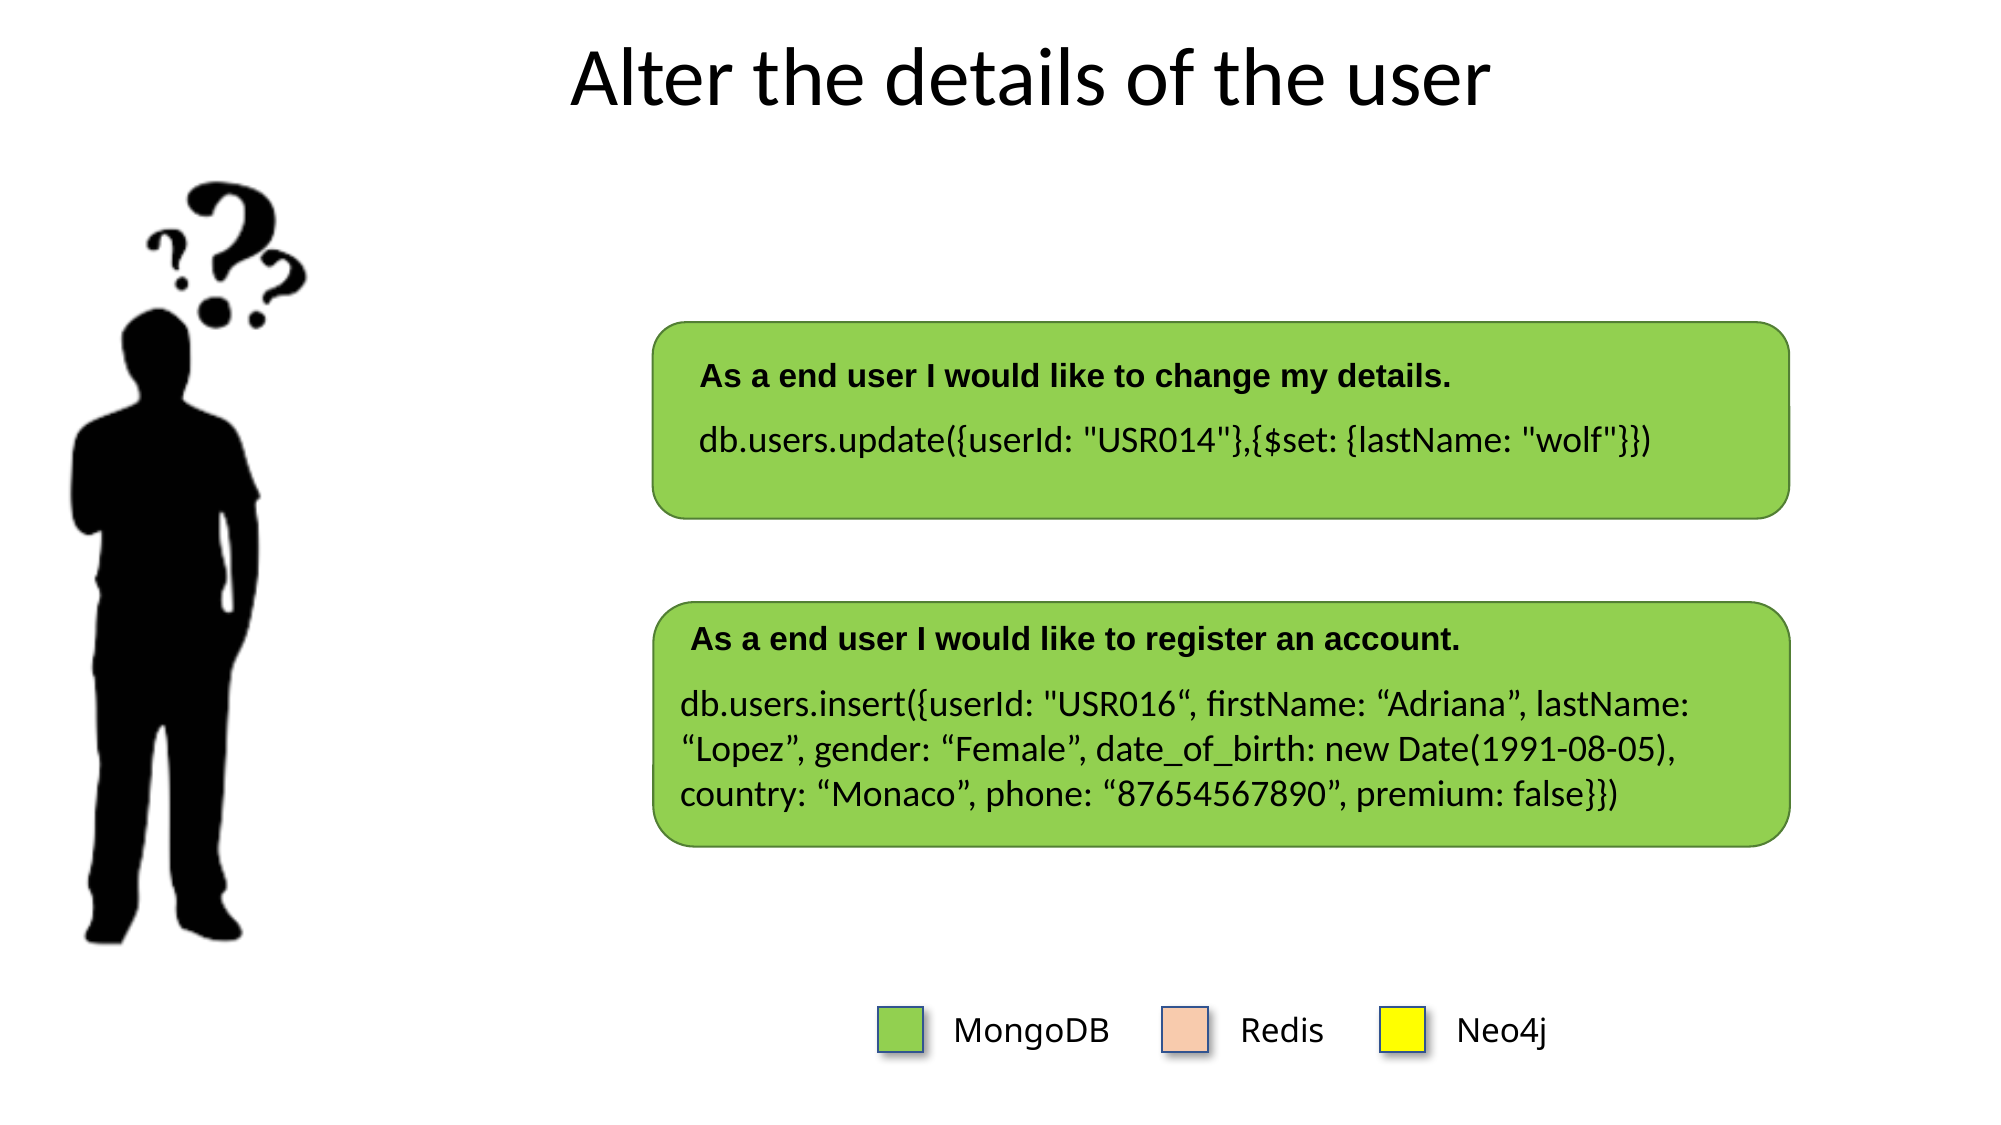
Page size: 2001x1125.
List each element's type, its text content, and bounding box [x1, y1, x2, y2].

text_box Neo4j [1441, 1001, 1563, 1057]
text_box [877, 1006, 924, 1053]
text_box [651, 321, 1791, 520]
text_box As a end user I would like to change my details. [684, 346, 1468, 402]
text_box db.users.insert({userId: "USR016“, firstName: “Adriana”, lastName: “Lopez”, gender: “Female”, date_of_birth: new Date(1991-08-05), country: “Monaco”, phone: “87654567890”, premium: false}}) [652, 601, 1791, 848]
text_box db.users.update({userId: "USR014"},{$set: {lastName: "wolf"}}) [684, 407, 1668, 468]
text_box As a end user I would like to register an account. [675, 609, 1477, 665]
text_box Redis [1225, 1001, 1340, 1057]
text_box MongoDB [938, 1001, 1126, 1057]
picture [0, 152, 467, 1002]
text_box Alter the details of the user [554, 14, 1509, 130]
text_box [1161, 1006, 1209, 1053]
text_box [1379, 1006, 1426, 1053]
